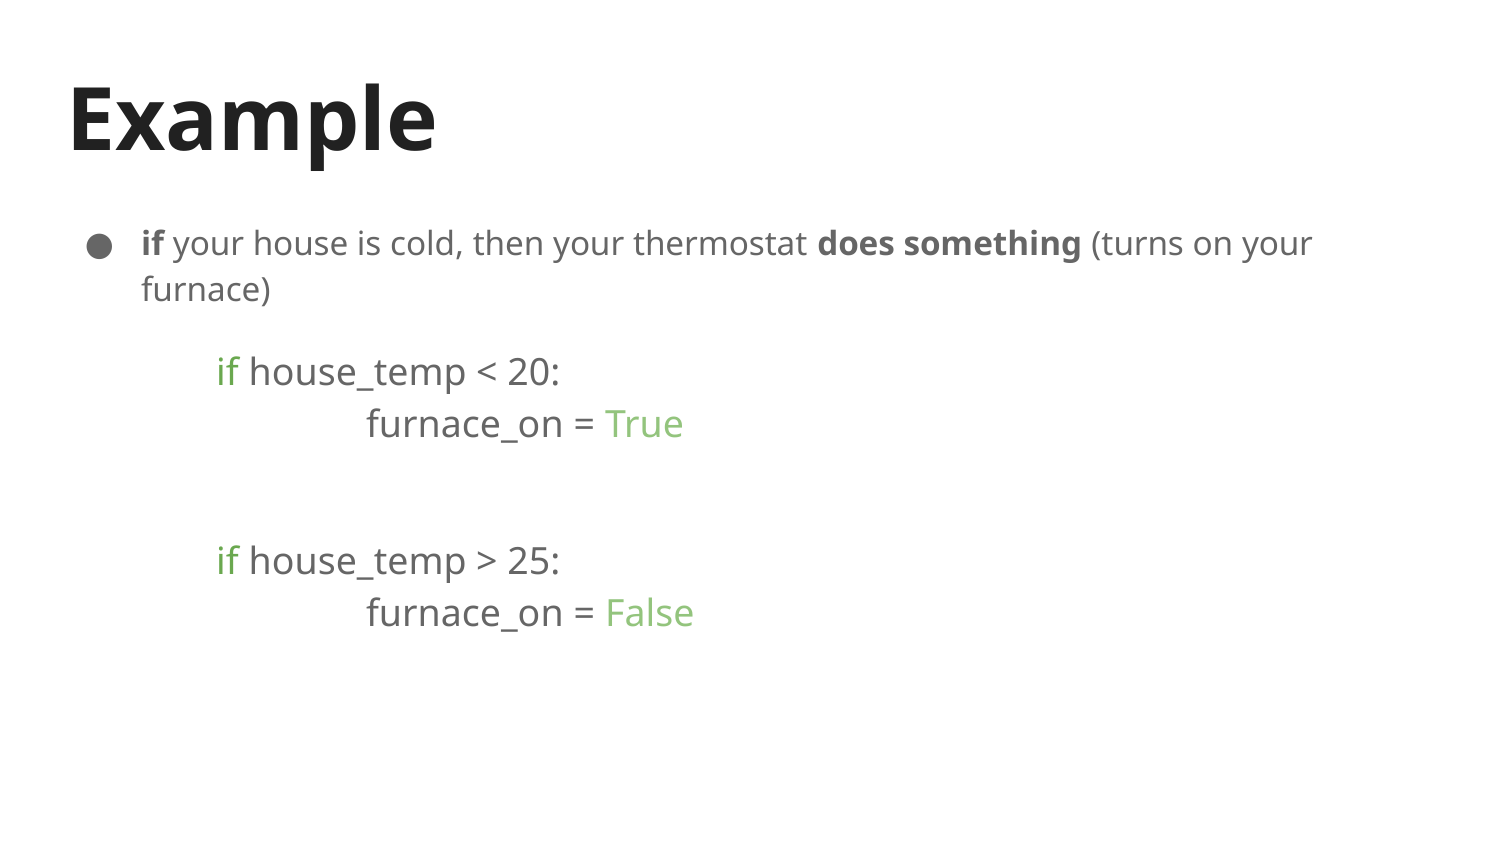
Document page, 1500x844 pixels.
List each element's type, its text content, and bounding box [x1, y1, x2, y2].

list if your house is cold, then your thermostat does something (turns on your furnace) if house_temp < 20: furnace_on = True if house_temp > 25: furnace_on = False [51, 201, 1449, 814]
title Example [51, 48, 1449, 180]
